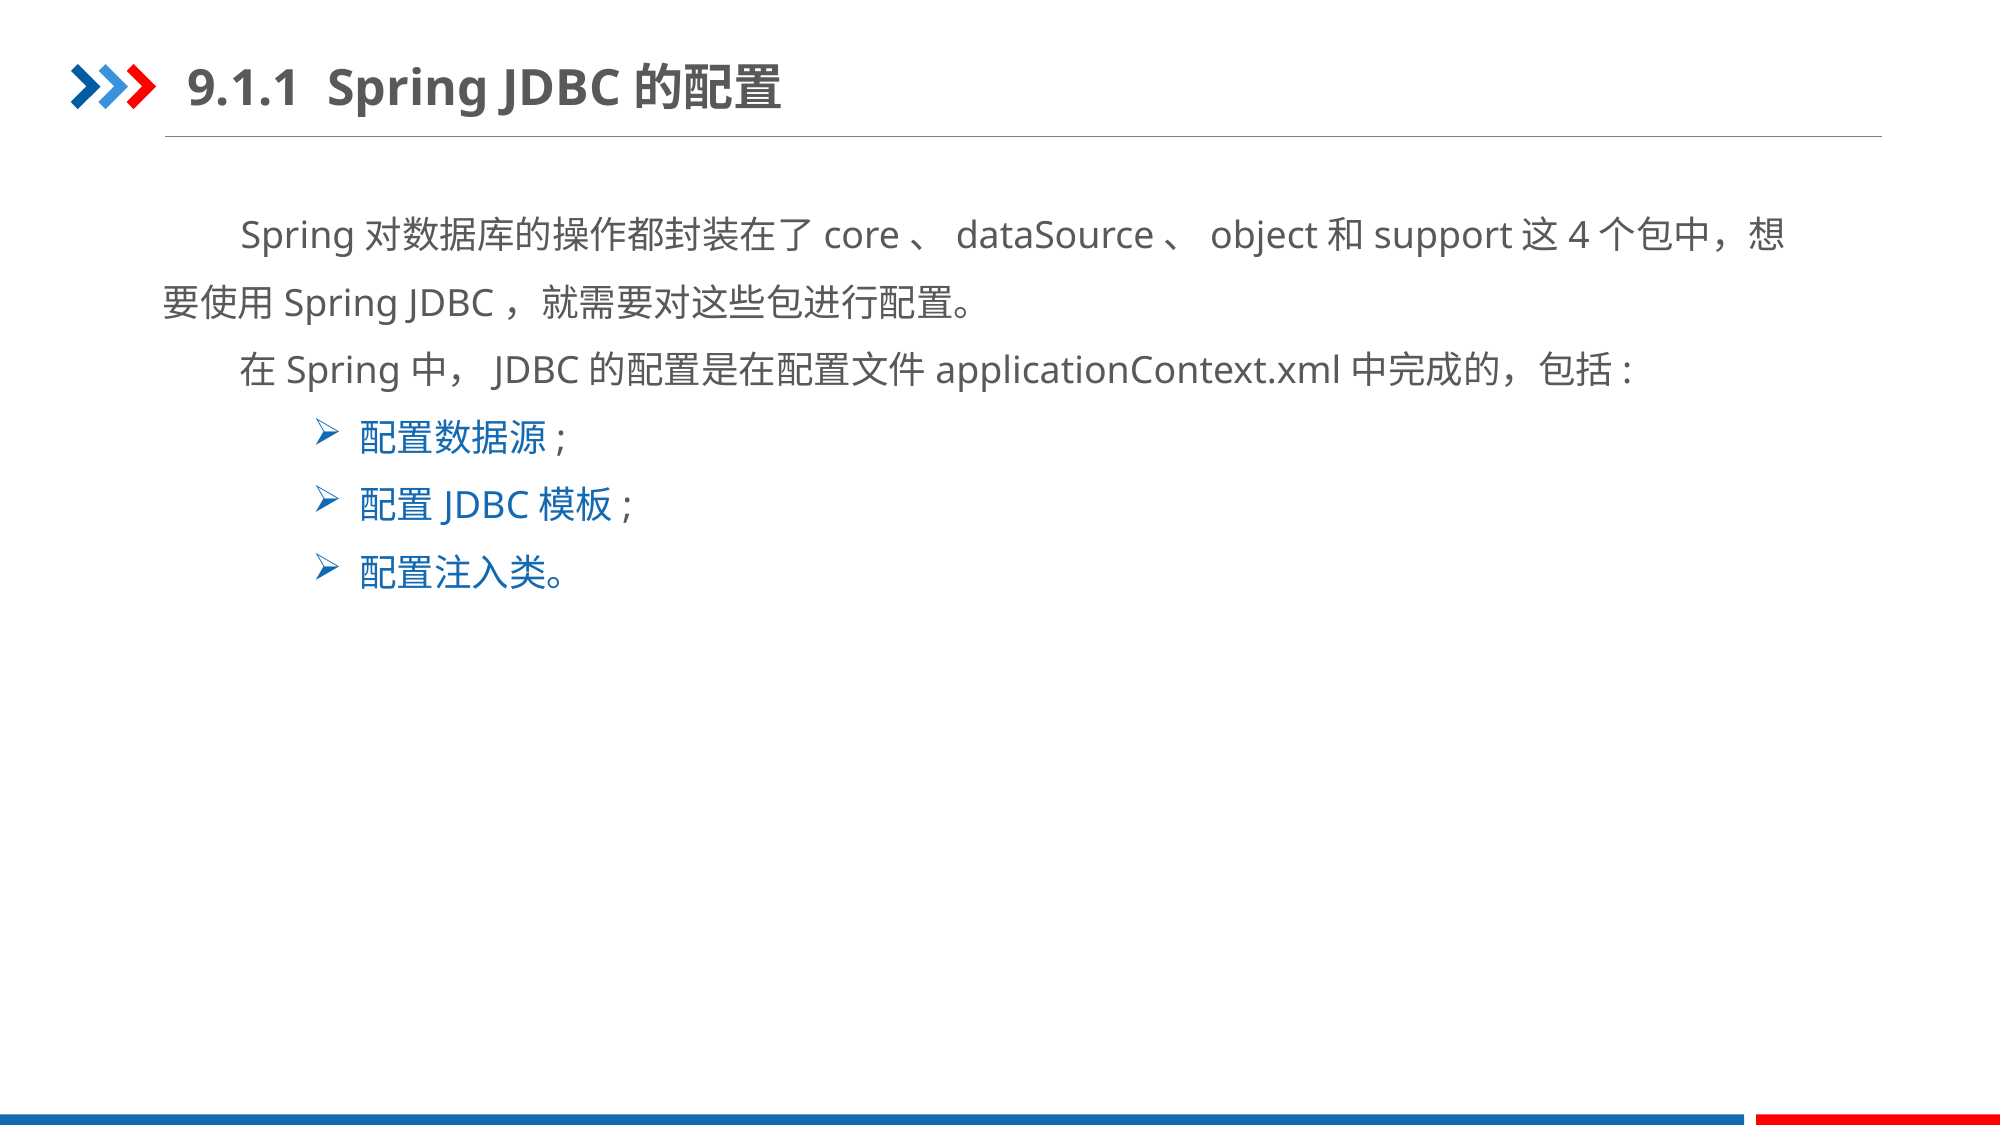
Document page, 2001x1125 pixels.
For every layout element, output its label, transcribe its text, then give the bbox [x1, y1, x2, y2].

text_box Spring对数据库的操作都封装在了core、dataSource、object和support这4个包中，想要使用Spring JDBC，就需要对这些包进行配置。 在Spring中，JDBC的配置是在配置文件applicationContext.xml中完成的，包括: 配置数据源; 配置JDBC模板; 配置注入类。 [147, 181, 1828, 669]
text_box 9.1.1 Spring JDBC的配置 [187, 43, 877, 127]
